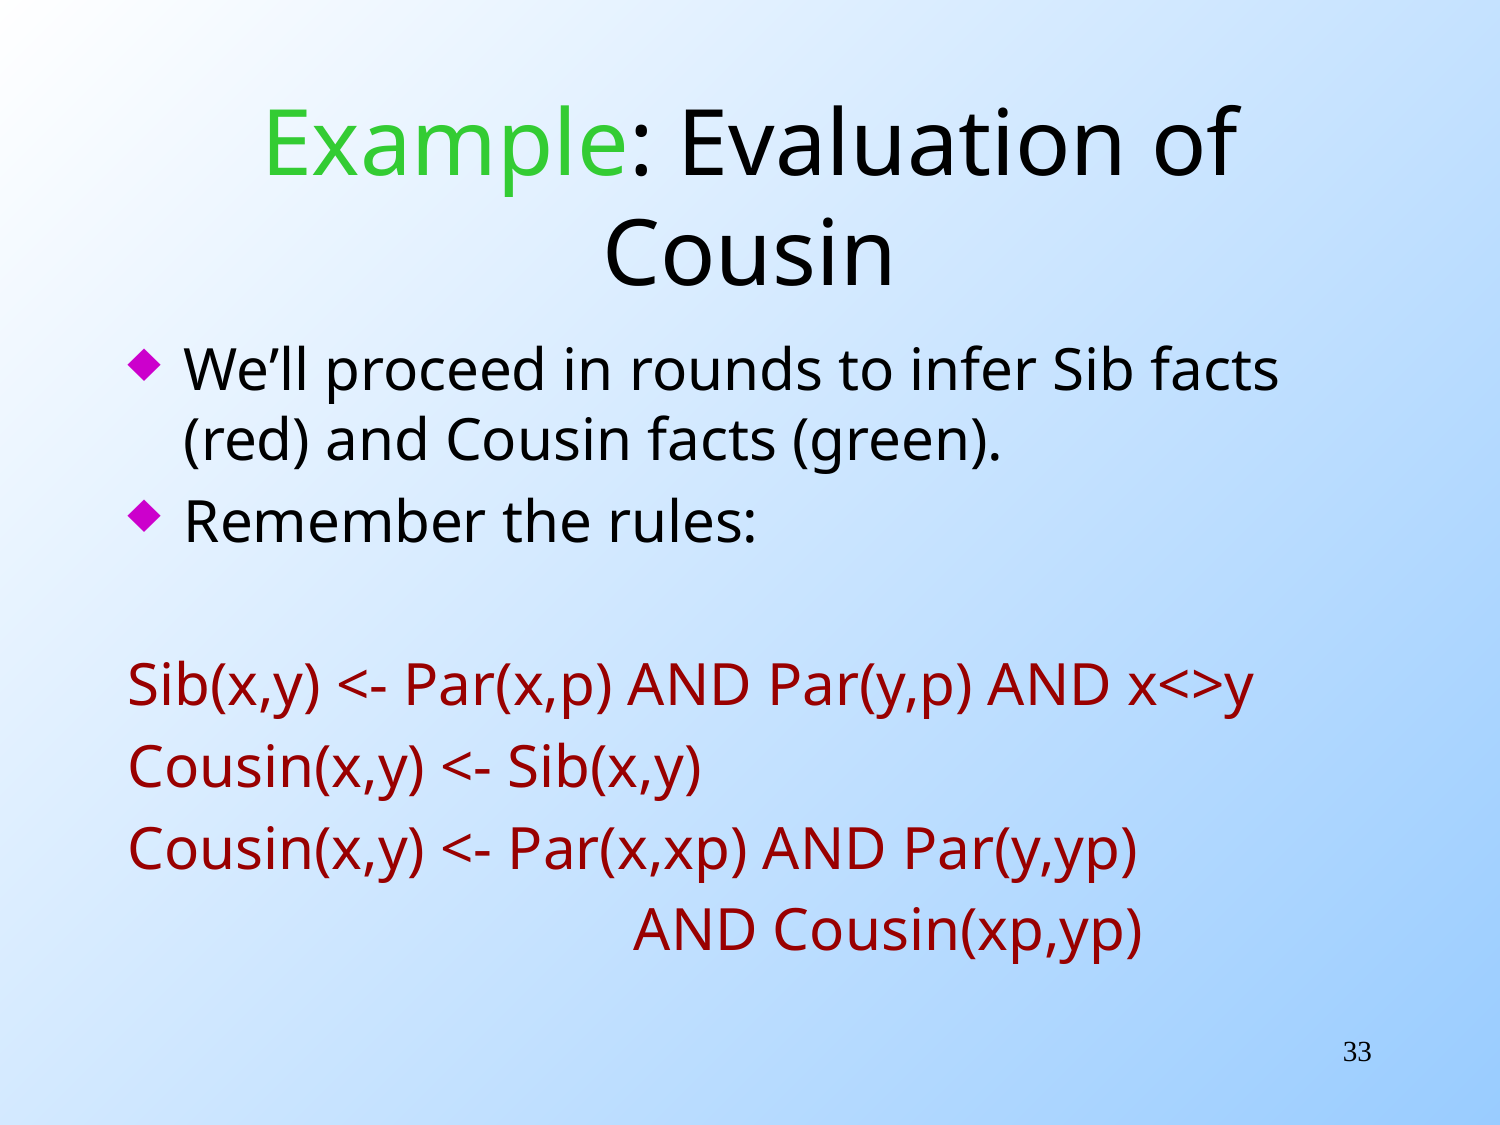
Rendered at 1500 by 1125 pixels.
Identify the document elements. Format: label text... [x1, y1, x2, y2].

slide_number 33 [1074, 1025, 1388, 1100]
list We’ll proceed in rounds to infer Sib facts (red) and Cousin facts (green). Remember the rules: Sib(x,y) <- Par(x,p) AND Par(y,p) AND x<>y Cousin(x,y) <- Sib(x,y) Cousin(x,y) <- Par(x,xp) AND Par(y,yp) AND Cousin(xp,yp) [112, 324, 1388, 1000]
title Example: Evaluation of Cousin [112, 99, 1388, 288]
